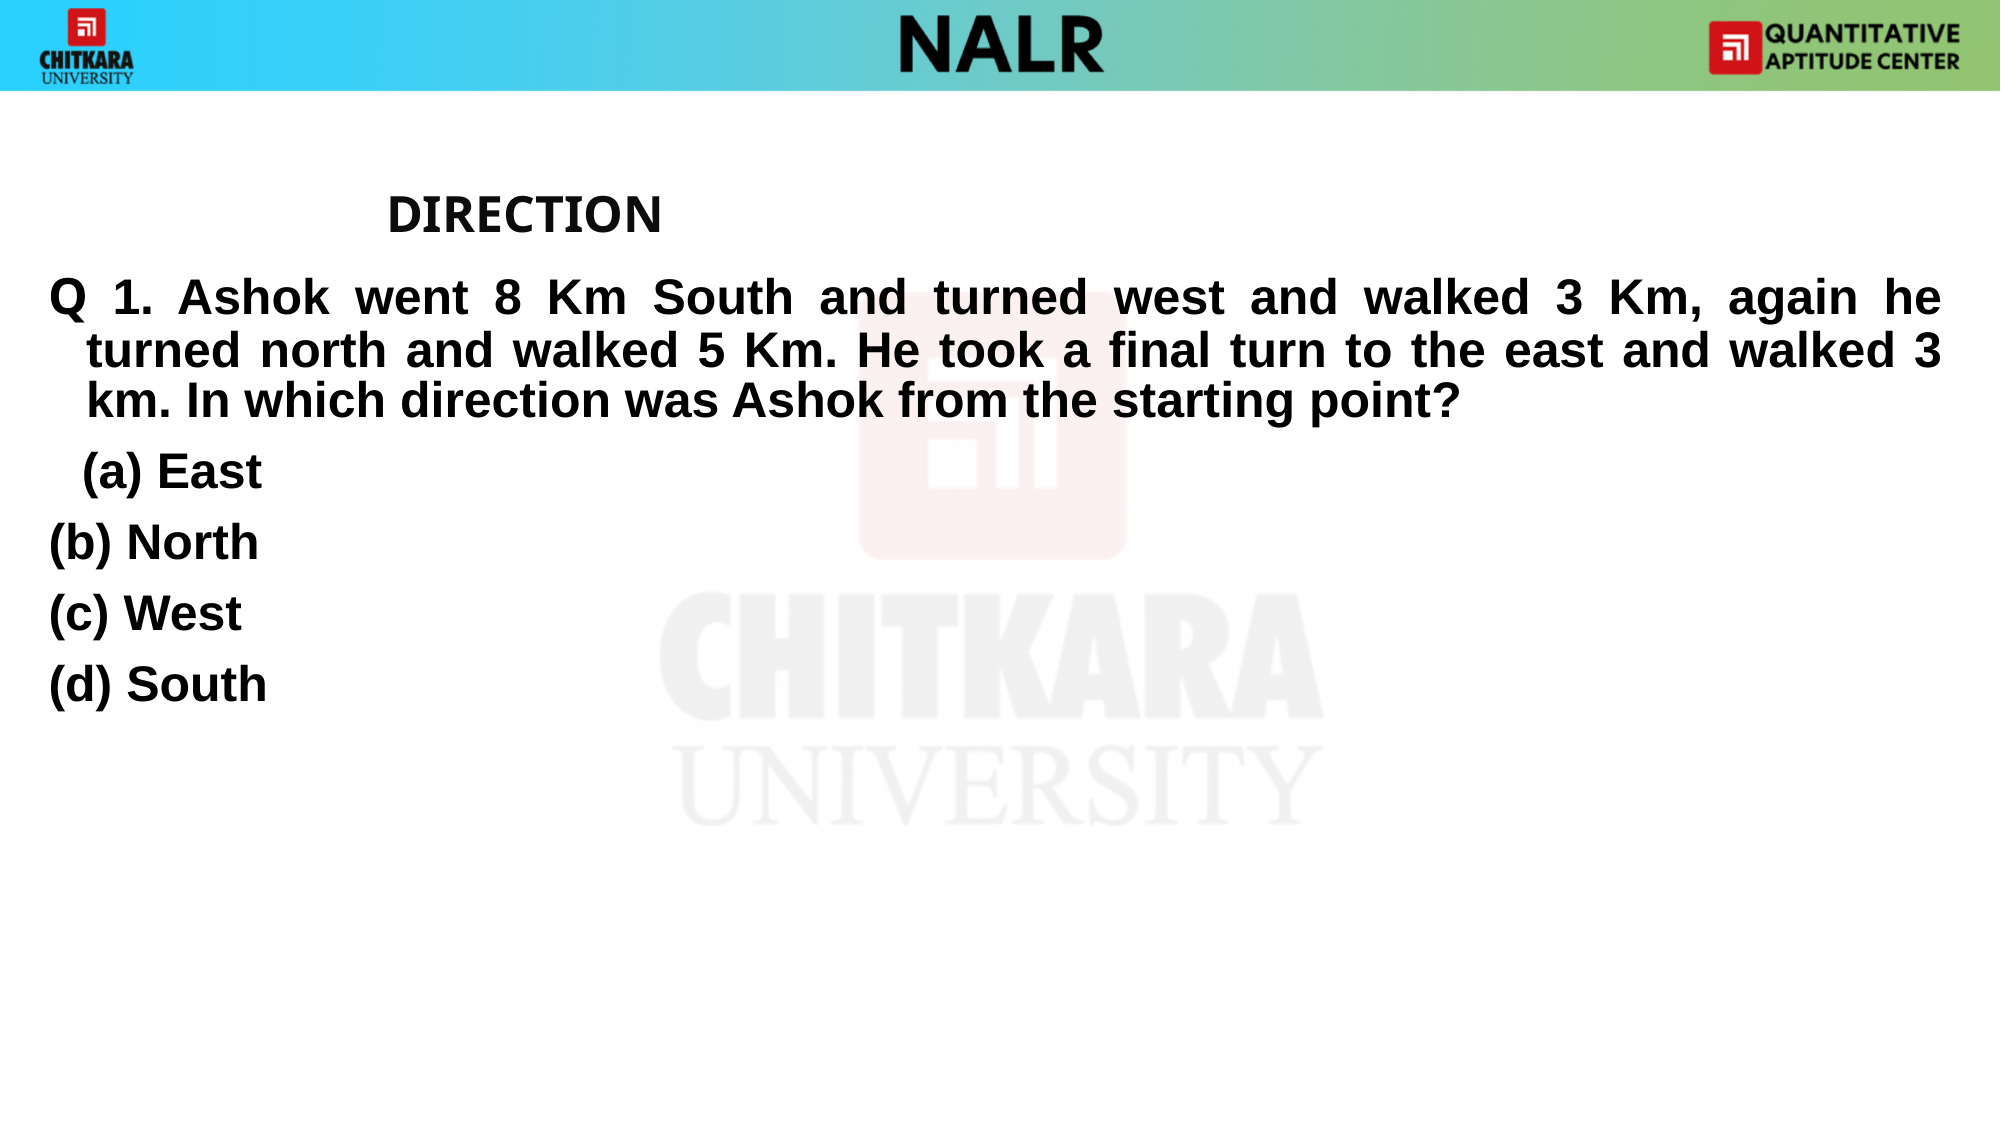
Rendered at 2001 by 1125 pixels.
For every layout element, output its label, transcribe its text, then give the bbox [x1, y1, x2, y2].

picture [0, 0, 2000, 1125]
title [41, 31, 1959, 142]
list DIRECTION Q 1. Ashok went 8 Km South and turned west and walked 3 Km, again he turned north and walked 5 Km. He took a final turn to the east and walked 3 km. In which direction was Ashok from the starting point? East (b) North (c) West (d) South [33, 175, 1959, 1053]
